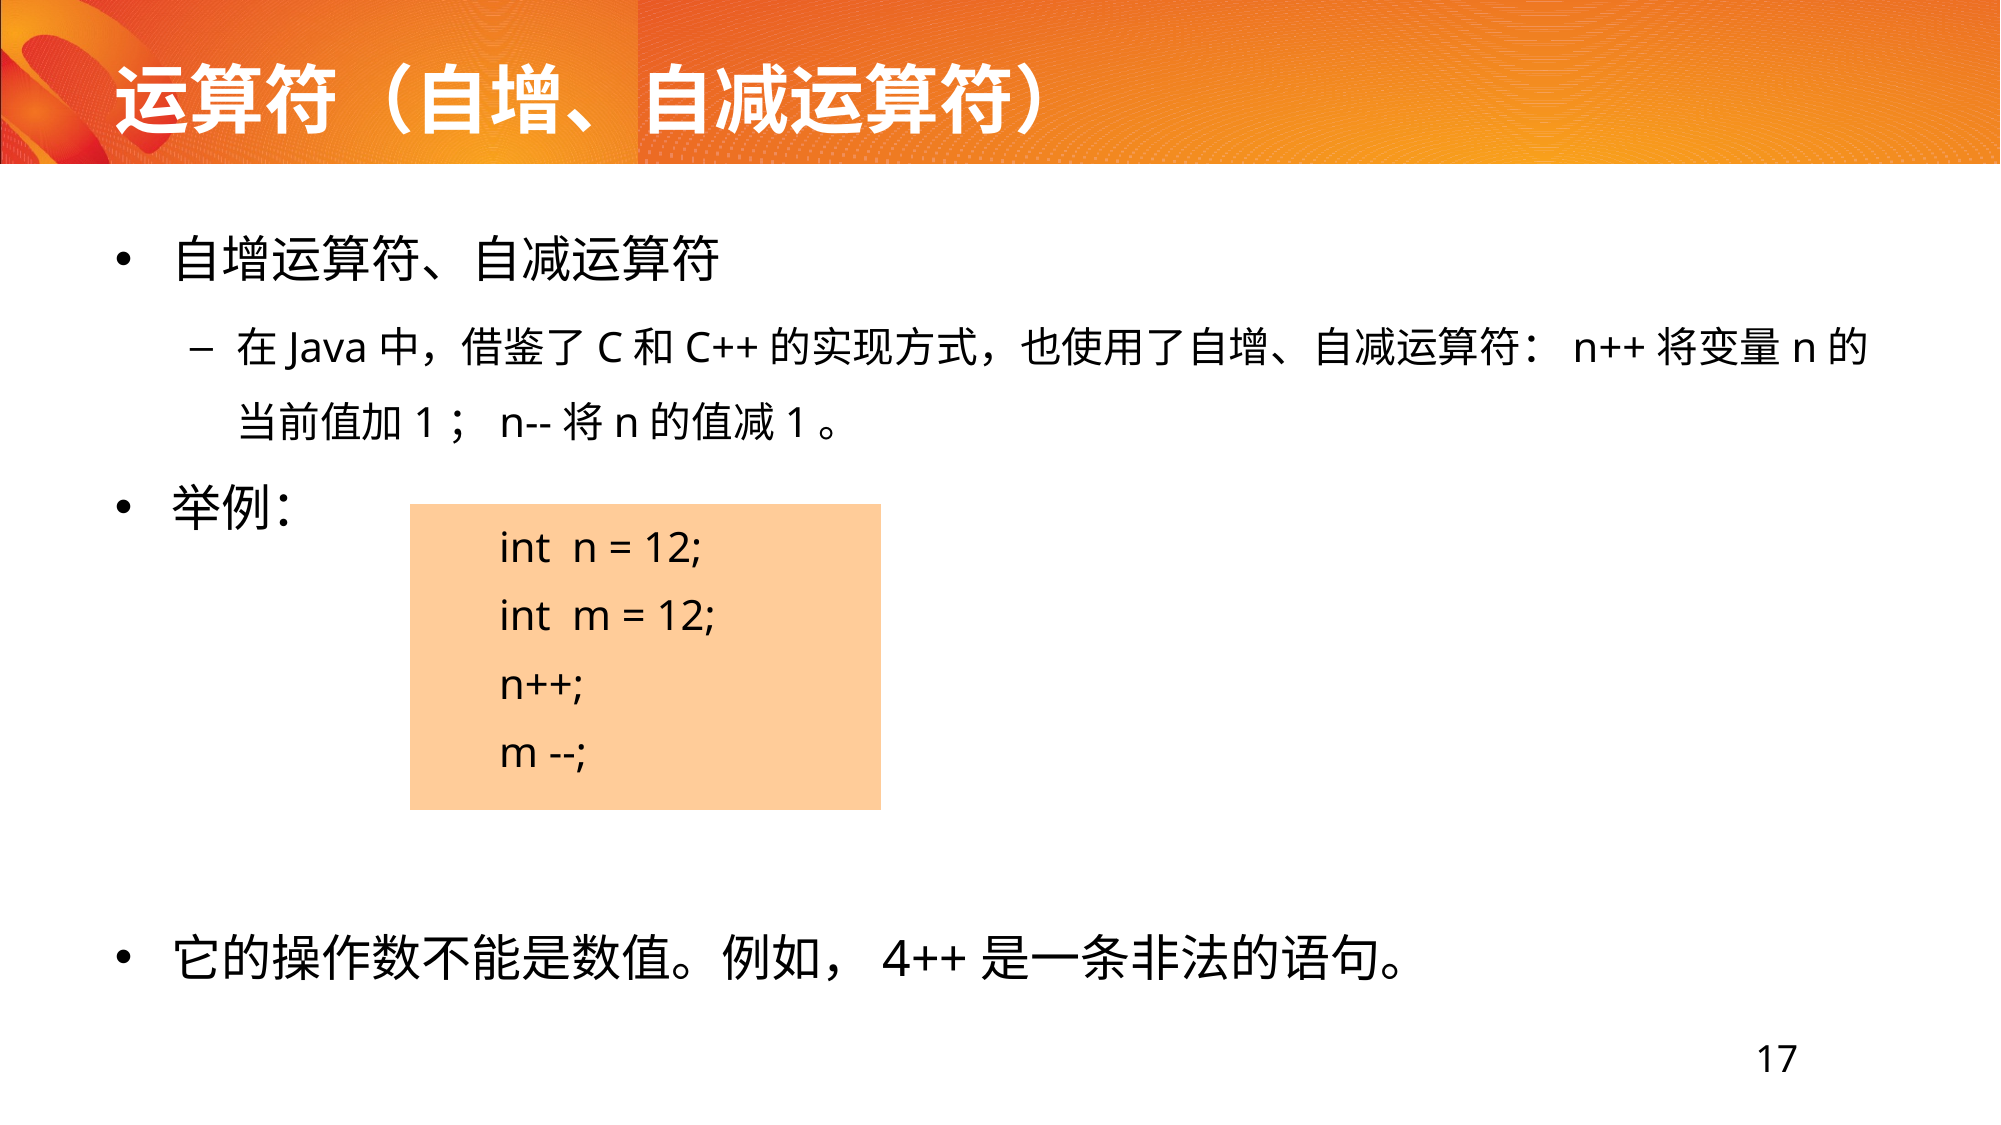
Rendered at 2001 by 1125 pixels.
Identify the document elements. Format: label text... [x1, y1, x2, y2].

picture [0, 0, 2000, 164]
list 自增运算符、自减运算符 在Java中，借鉴了C和C++的实现方式，也使用了自增、自减运算符：n++将变量n的当前值加1；n--将n的值减1。 举例： 它的操作数不能是数值。例如，4++是一条非法的语句。 [99, 190, 1900, 1005]
text_box int n = 12; int m = 12; n++; m --; [409, 503, 882, 811]
title 运算符（自增、自减运算符） [99, 45, 1900, 167]
